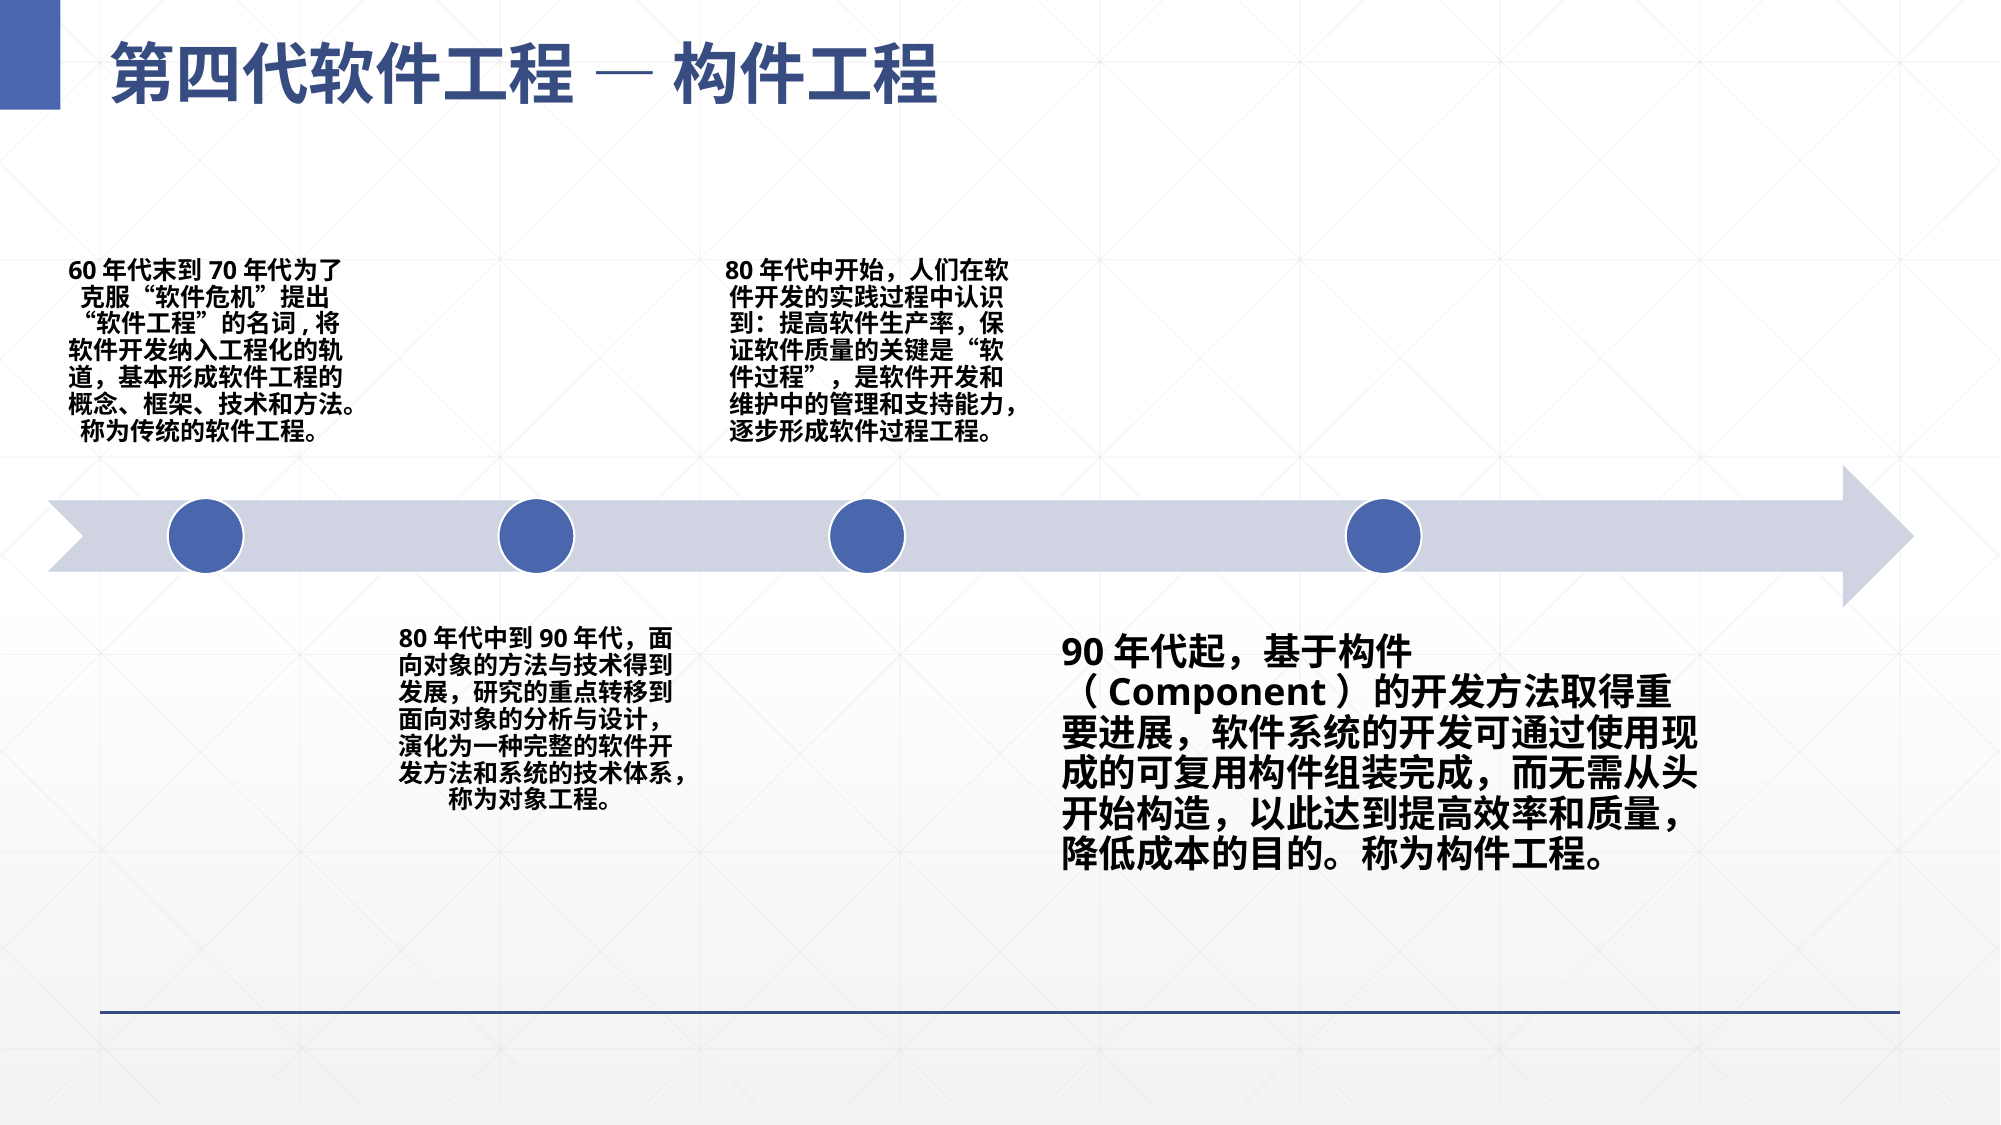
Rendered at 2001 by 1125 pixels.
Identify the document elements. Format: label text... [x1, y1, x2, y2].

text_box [47, 156, 1915, 916]
title 第四代软件工程 — 构件工程 [93, 0, 1112, 110]
